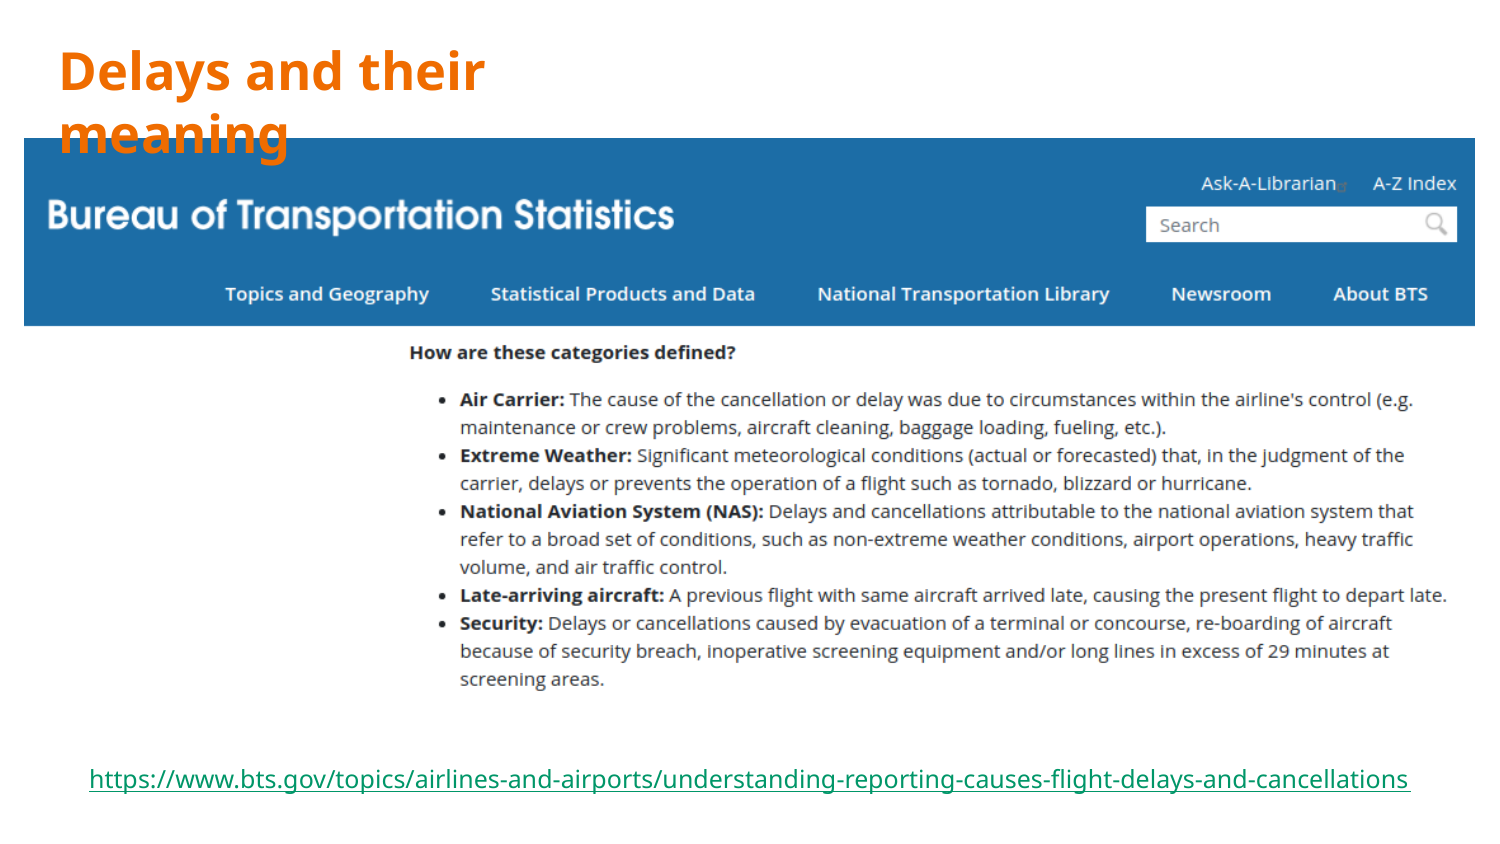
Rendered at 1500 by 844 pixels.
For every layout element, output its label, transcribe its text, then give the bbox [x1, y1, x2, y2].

title Delays and their meaning [43, 22, 708, 137]
text_box https://www.bts.gov/topics/airlines-and-airports/understanding-reporting-causes-flight-delays-and-cancellations [34, 748, 1466, 813]
picture [24, 138, 1476, 705]
